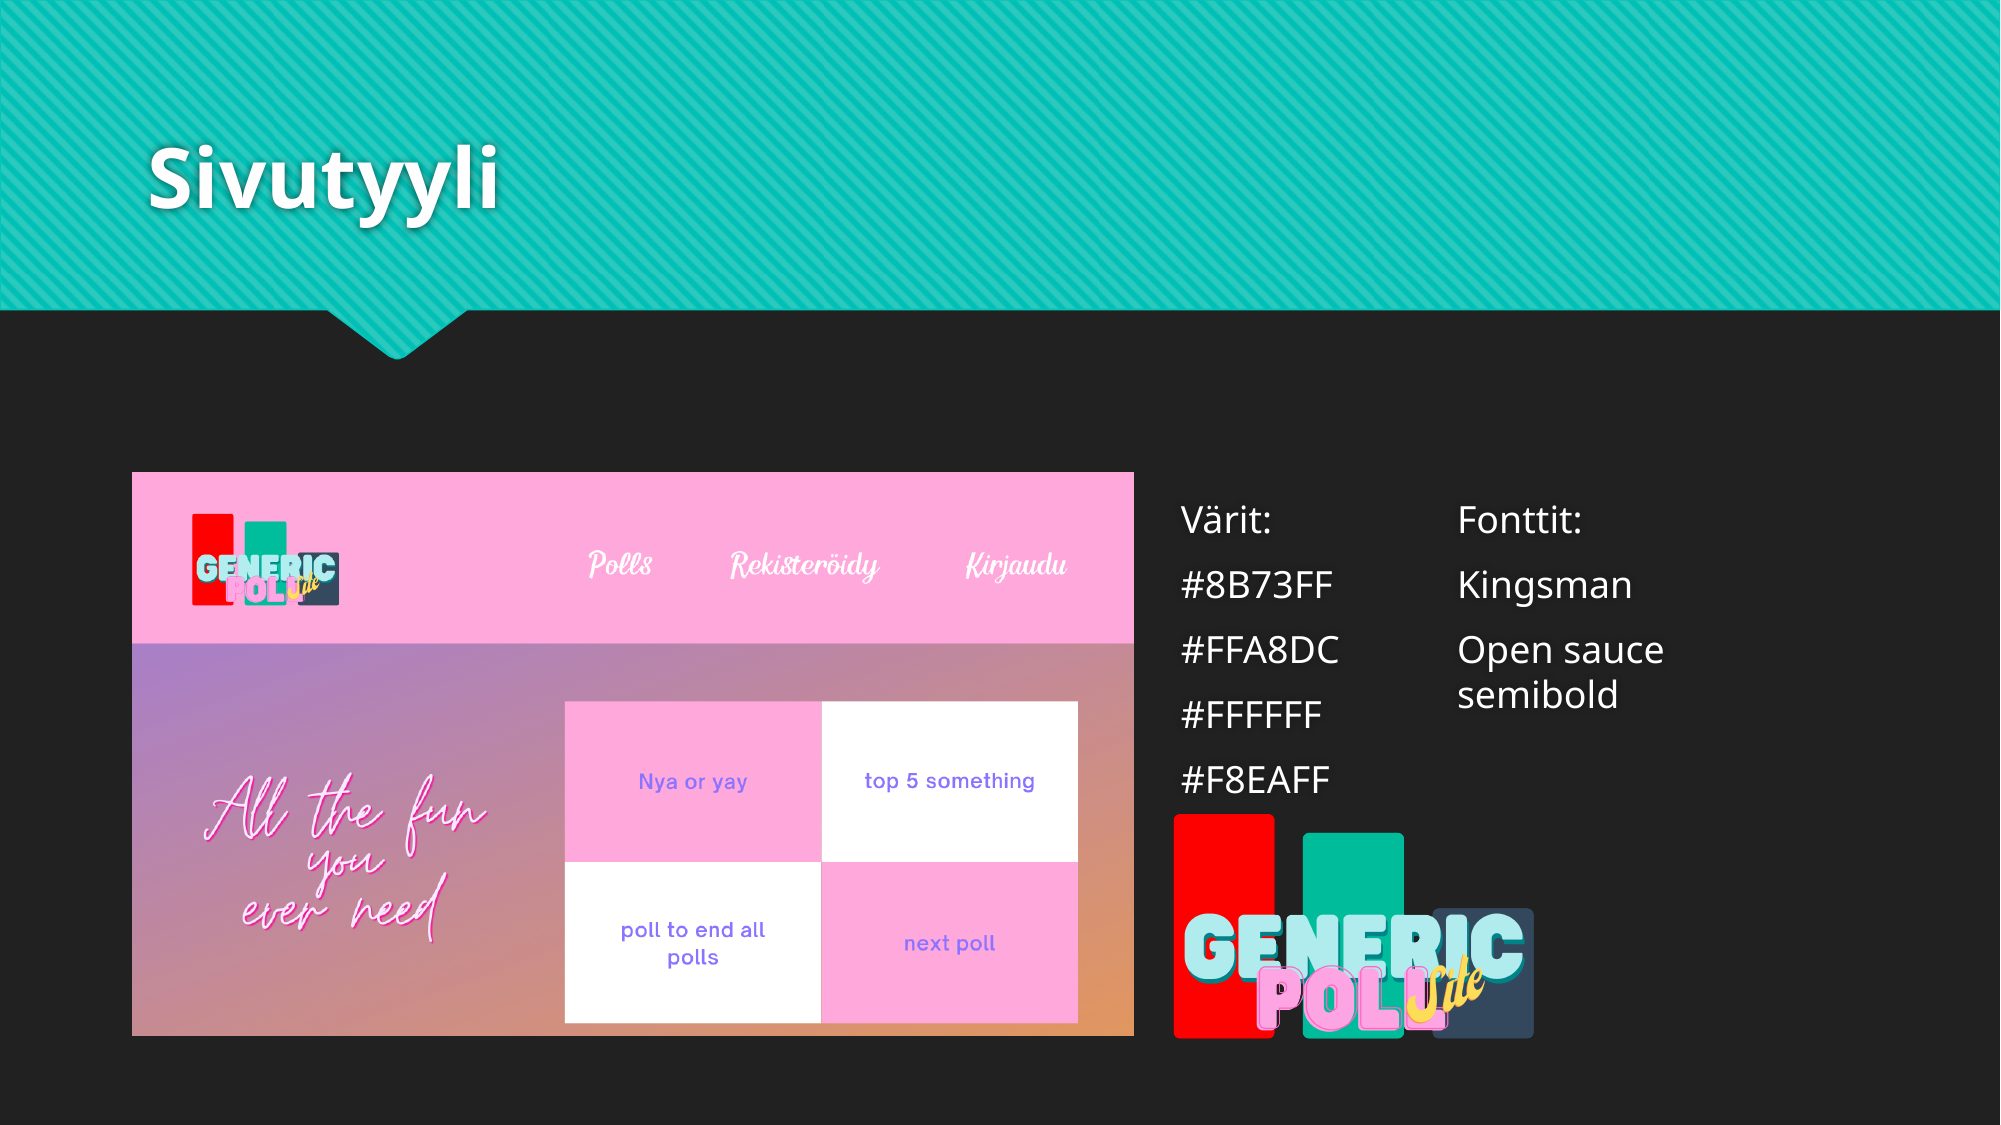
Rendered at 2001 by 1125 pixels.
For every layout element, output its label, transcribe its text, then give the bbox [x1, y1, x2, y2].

picture [1165, 798, 1542, 1125]
title Sivutyyli [132, 73, 1868, 233]
list Värit: #8B73FF #FFA8DC #FFFFFF #F8EAFF Fonttit: Kingsman Open sauce semibold [1165, 472, 1749, 1086]
picture [132, 471, 1134, 1036]
